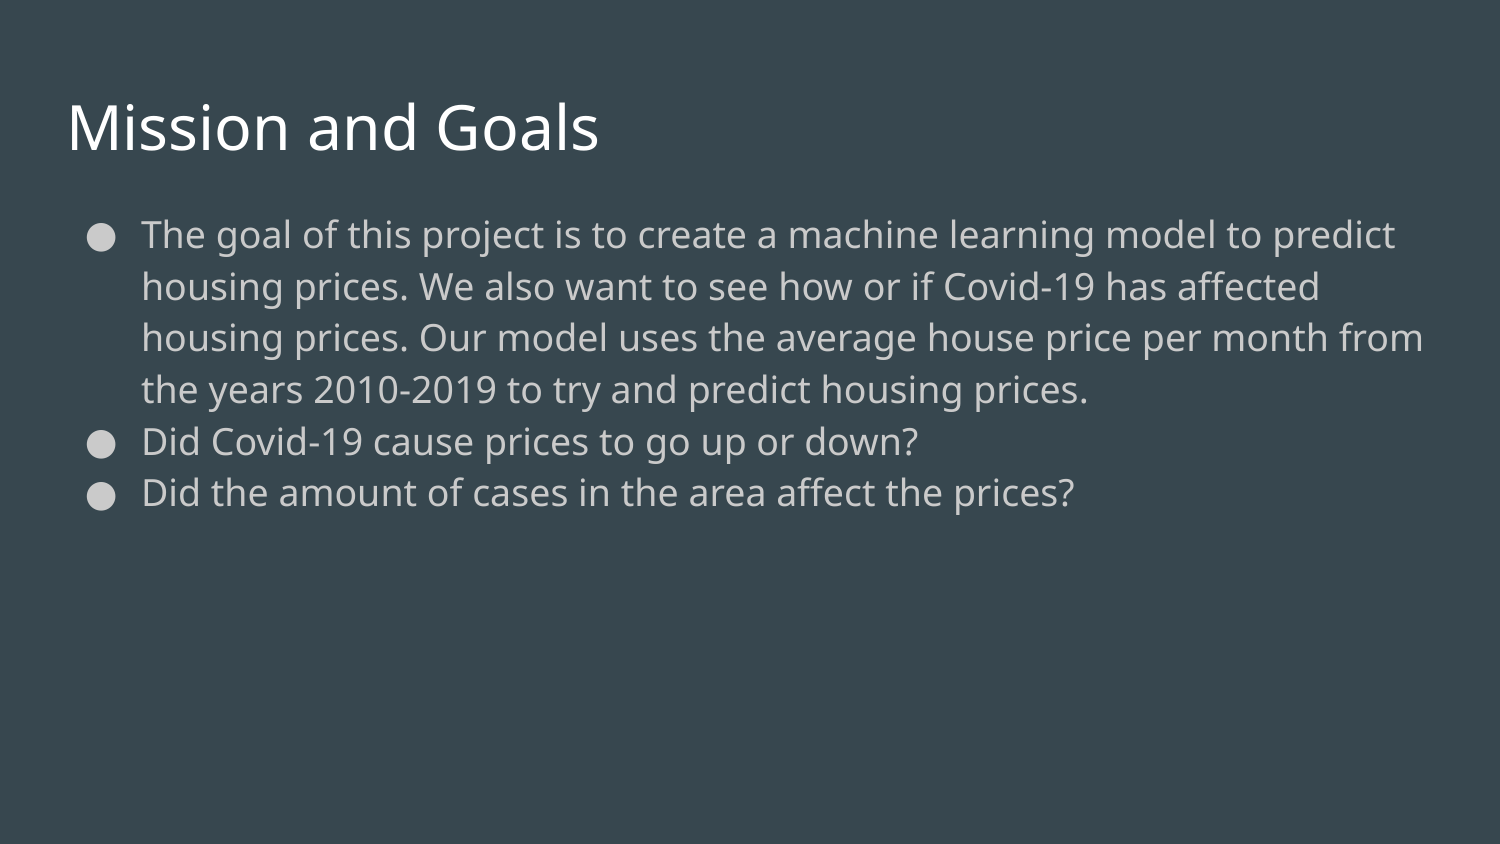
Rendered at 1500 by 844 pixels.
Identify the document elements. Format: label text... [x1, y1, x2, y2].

list The goal of this project is to create a machine learning model to predict housing prices. We also want to see how or if Covid-19 has affected housing prices. Our model uses the average house price per month from the years 2010-2019 to try and predict housing prices. Did Covid-19 cause prices to go up or down? Did the amount of cases in the area affect the prices? [51, 189, 1449, 750]
title Mission and Goals [51, 72, 1449, 167]
